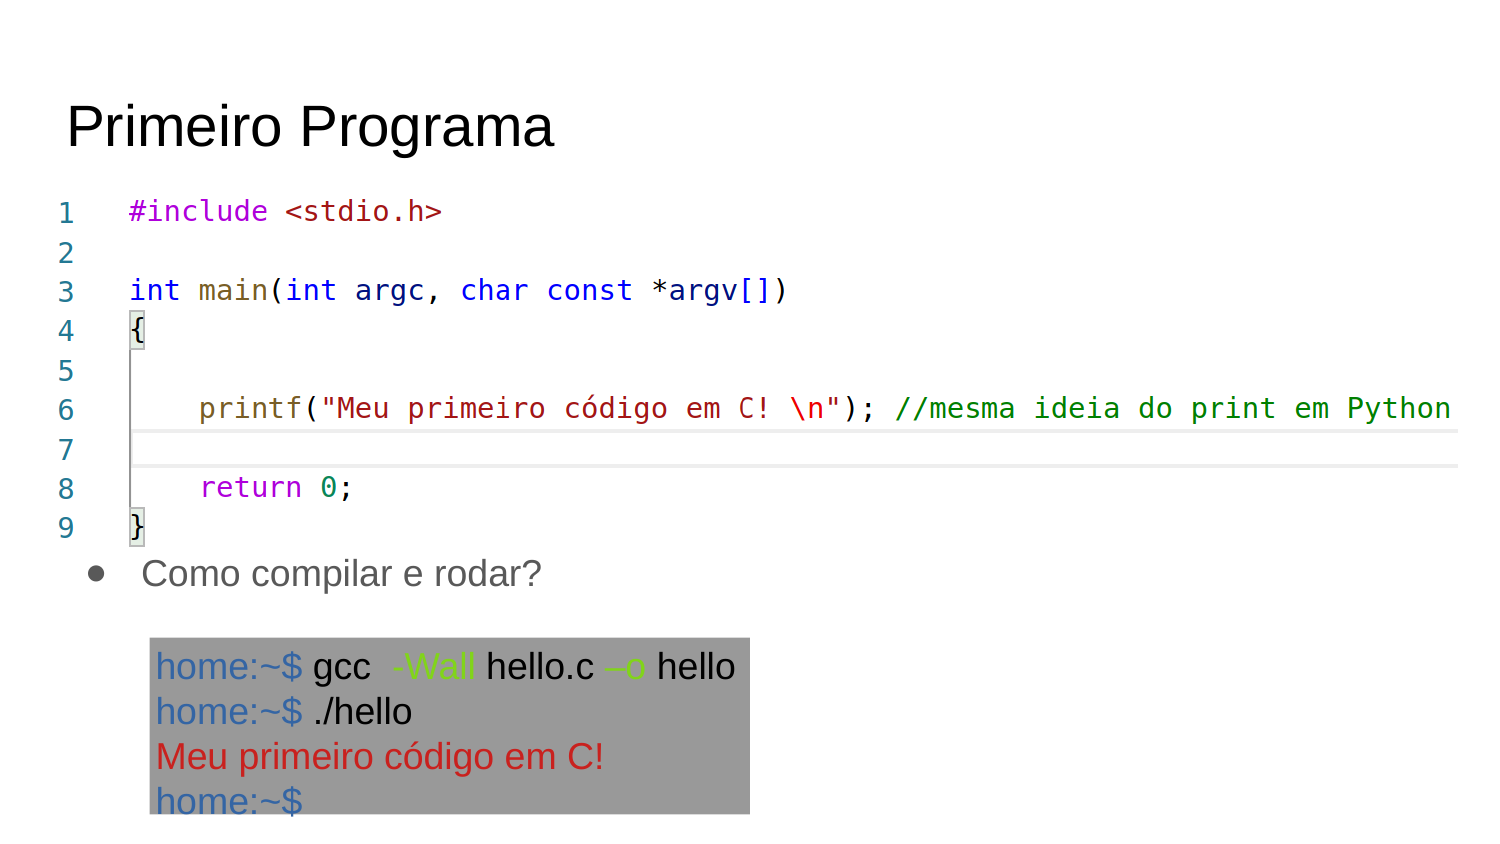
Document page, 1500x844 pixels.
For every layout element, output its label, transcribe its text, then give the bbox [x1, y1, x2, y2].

text_box Primeiro Programa [51, 72, 1449, 167]
text_box home:~$ gcc -Wall hello.c –o hello home:~$ ./hello Meu primeiro código em C! home:~$ [149, 637, 750, 815]
picture [28, 194, 1458, 557]
text_box Como compilar e rodar? [51, 563, 1449, 638]
